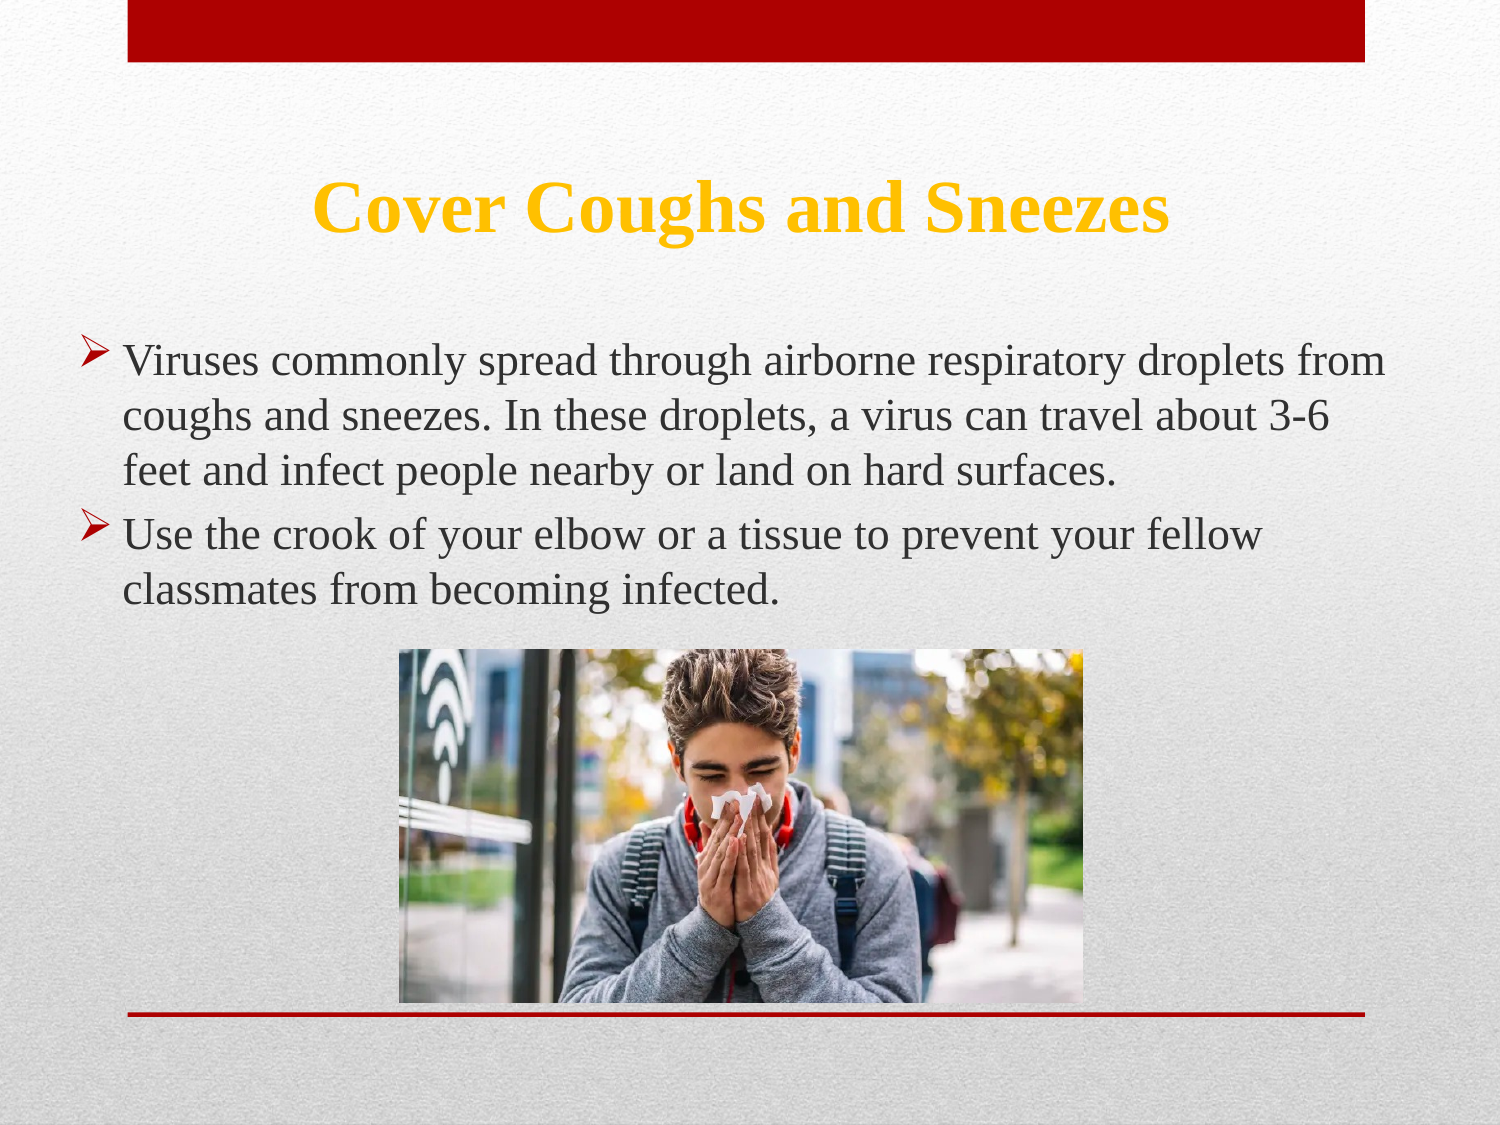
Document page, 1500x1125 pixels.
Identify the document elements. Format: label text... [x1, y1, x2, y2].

picture [399, 649, 1084, 1004]
list Cover Coughs and Sneezes Viruses commonly spread through airborne respiratory droplets from coughs and sneezes. In these droplets, a virus can travel about 3-6 feet and infect people nearby or land on hard surfaces. Use the crook of your elbow or a tissue to prevent your fellow classmates from becoming infected. [62, 149, 1425, 663]
